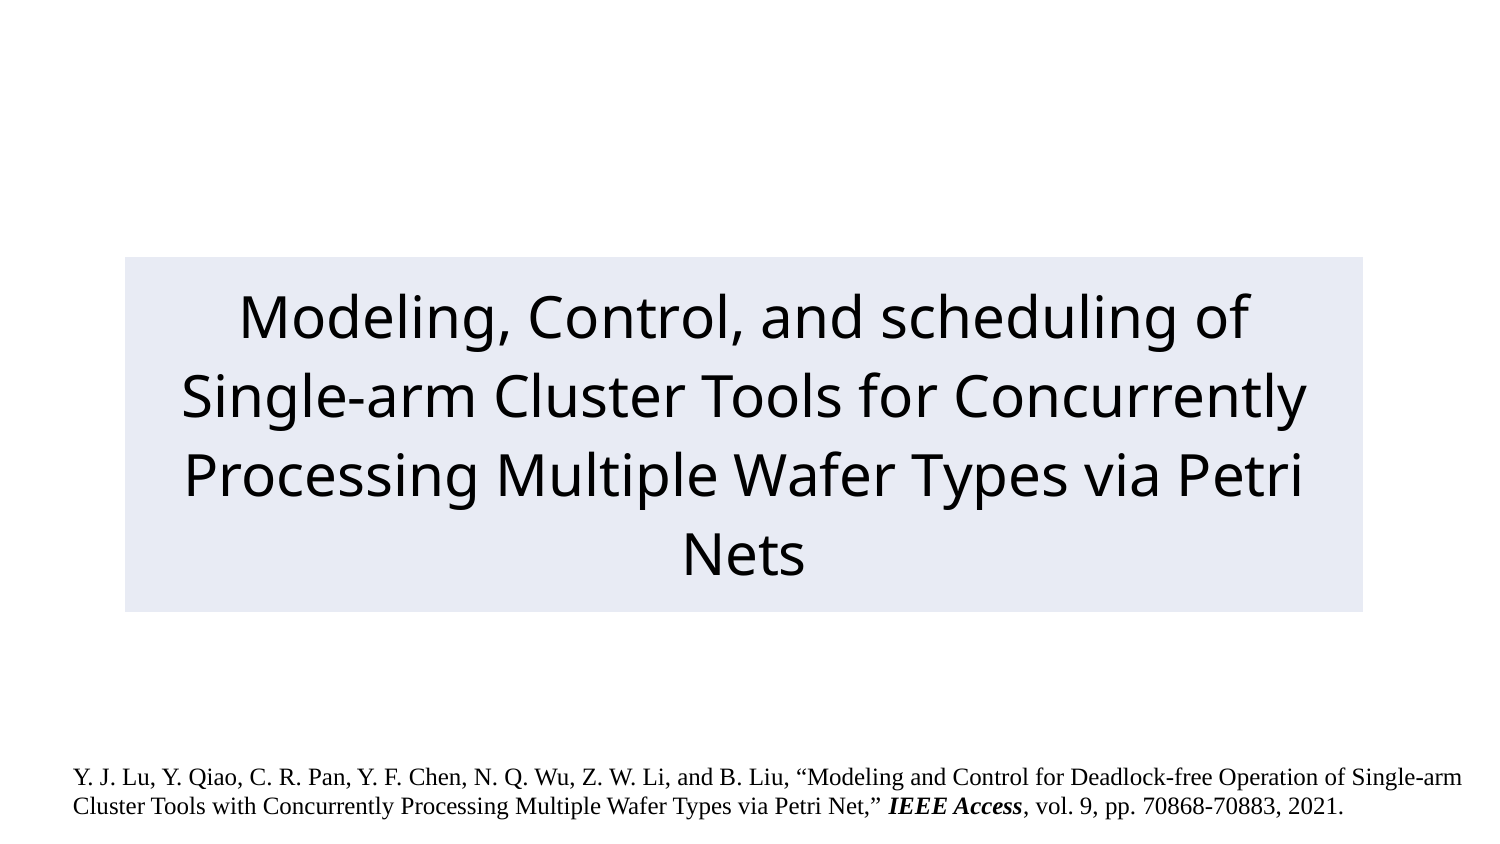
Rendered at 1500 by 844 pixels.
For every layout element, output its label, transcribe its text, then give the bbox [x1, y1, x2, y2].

text_box Y. J. Lu, Y. Qiao, C. R. Pan, Y. F. Chen, N. Q. Wu, Z. W. Li, and B. Liu, “Modeling and Control for Deadlock-free Operation of Single-arm Cluster Tools with Concurrently Processing Multiple Wafer Types via Petri Net,” IEEE Access, vol. 9, pp. 70868-70883, 2021. [58, 752, 1500, 828]
text_box [987, 300, 1019, 406]
table_header Modeling, Control, and scheduling of Single-arm Cluster Tools for Concurrently Processing Multiple Wafer Types via Petri Nets [125, 257, 1363, 612]
